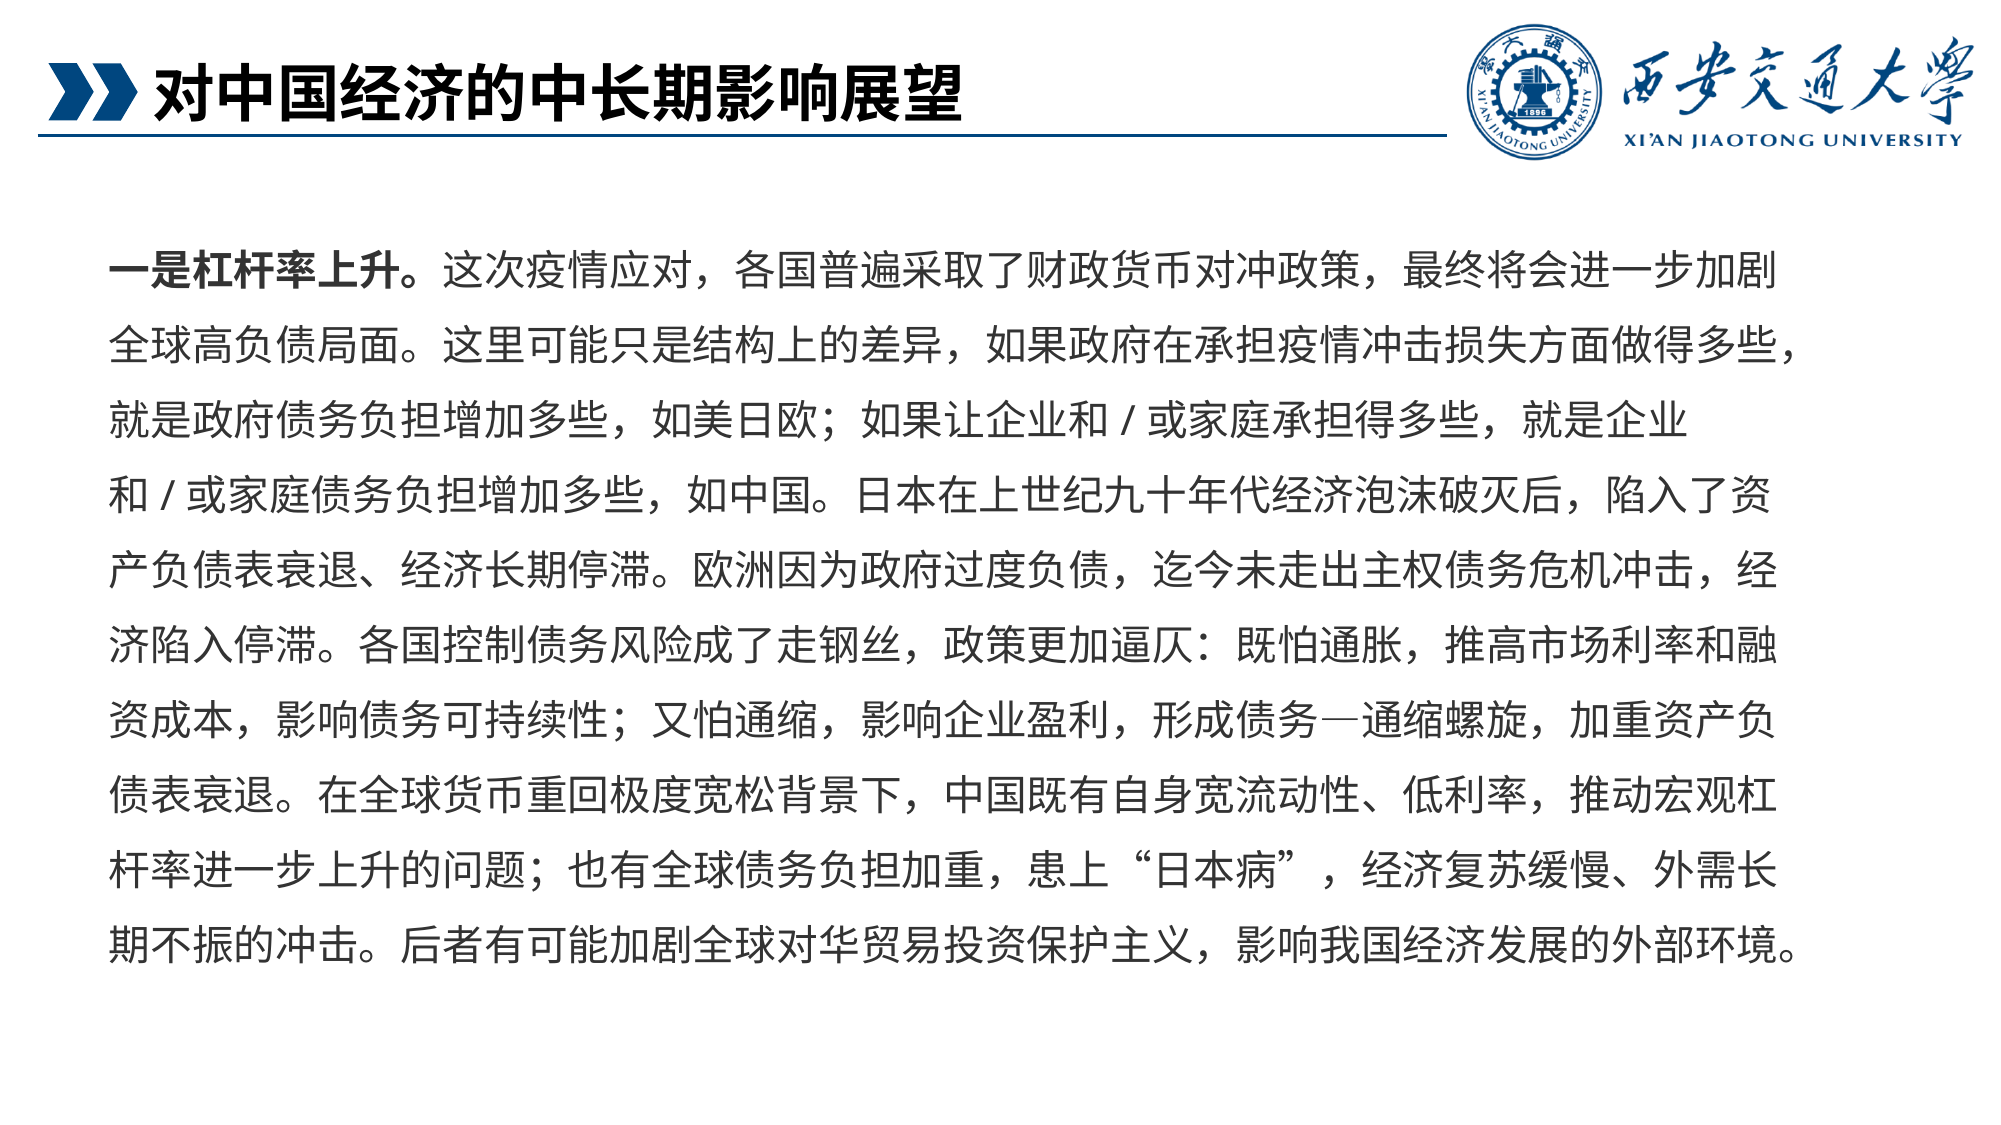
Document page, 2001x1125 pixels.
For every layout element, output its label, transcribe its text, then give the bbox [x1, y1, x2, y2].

picture [1466, 14, 1975, 163]
text_box 对中国经济的中长期影响展望 [137, 46, 1160, 137]
text_box [92, 63, 138, 121]
text_box 一是杠杆率上升。这次疫情应对，各国普遍采取了财政货币对冲政策，最终将会进一步加剧全球高负债局面。这里可能只是结构上的差异，如果政府在承担疫情冲击损失方面做得多些，就是政府债务负担增加多些，如美日欧；如果让企业和/或家庭承担得多些，就是企业和/或家庭债务负担增加多些，如中国。日本在上世纪九十年代经济泡沫破灭后，陷入了资产负债表衰退、经济长期停滞。欧洲因为政府过度负债，迄今未走出主权债务危机冲击，经济陷入停滞。各国控制债务风险成了走钢丝，政策更加逼仄：既怕通胀，推高市场利率和融资成本，影响债务可持续性；又怕通缩，影响企业盈利，形成债务—通缩螺旋，加重资产负债表衰退。在全球货币重回极度宽松背景下，中国既有自身宽流动性、低利率，推动宏观杠杆率进一步上升的问题；也有全球债务负担加重，患上“日本病”，经济复苏缓慢、外需长期不振的冲击。后者有可能加剧全球对华贸易投资保护主义，影响我国经济发展的外部环境。 [93, 211, 1803, 977]
text_box [48, 63, 94, 121]
